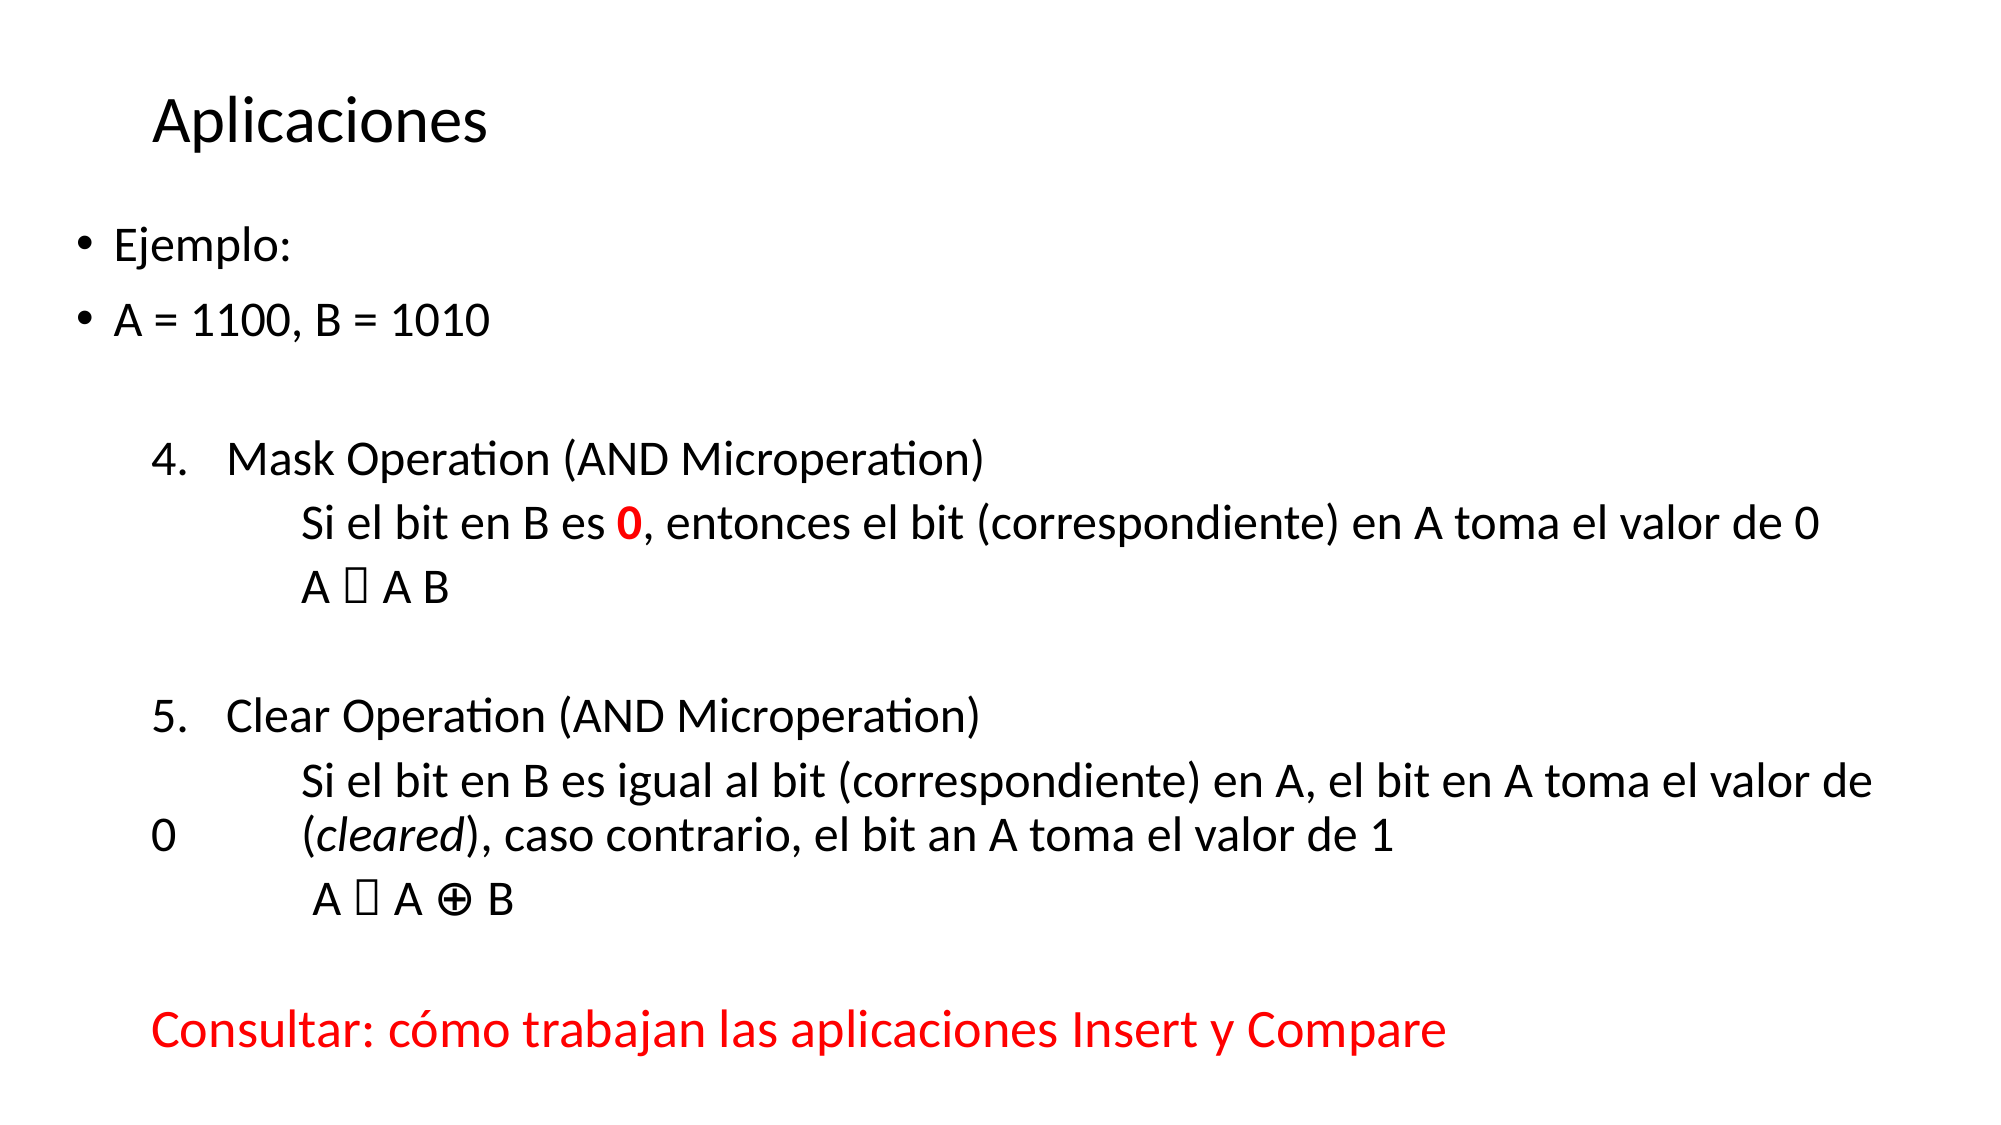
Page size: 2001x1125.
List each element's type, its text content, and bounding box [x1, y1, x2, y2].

title Aplicaciones [137, 59, 1863, 172]
list Ejemplo: A = 1100, B = 1010 Mask Operation (AND Microperation) Si el bit en B es 0, entonces el bit (correspondiente) en A toma el valor de 0 A  A B Clear Operation (AND Microperation) Si el bit en B es igual al bit (correspondiente) en A, el bit en A toma el valor de 0 (cleared), caso contrario, el bit an A toma el valor de 1 A  A ⊕ B Consultar: cómo trabajan las aplicaciones Insert y Compare [60, 210, 1914, 952]
